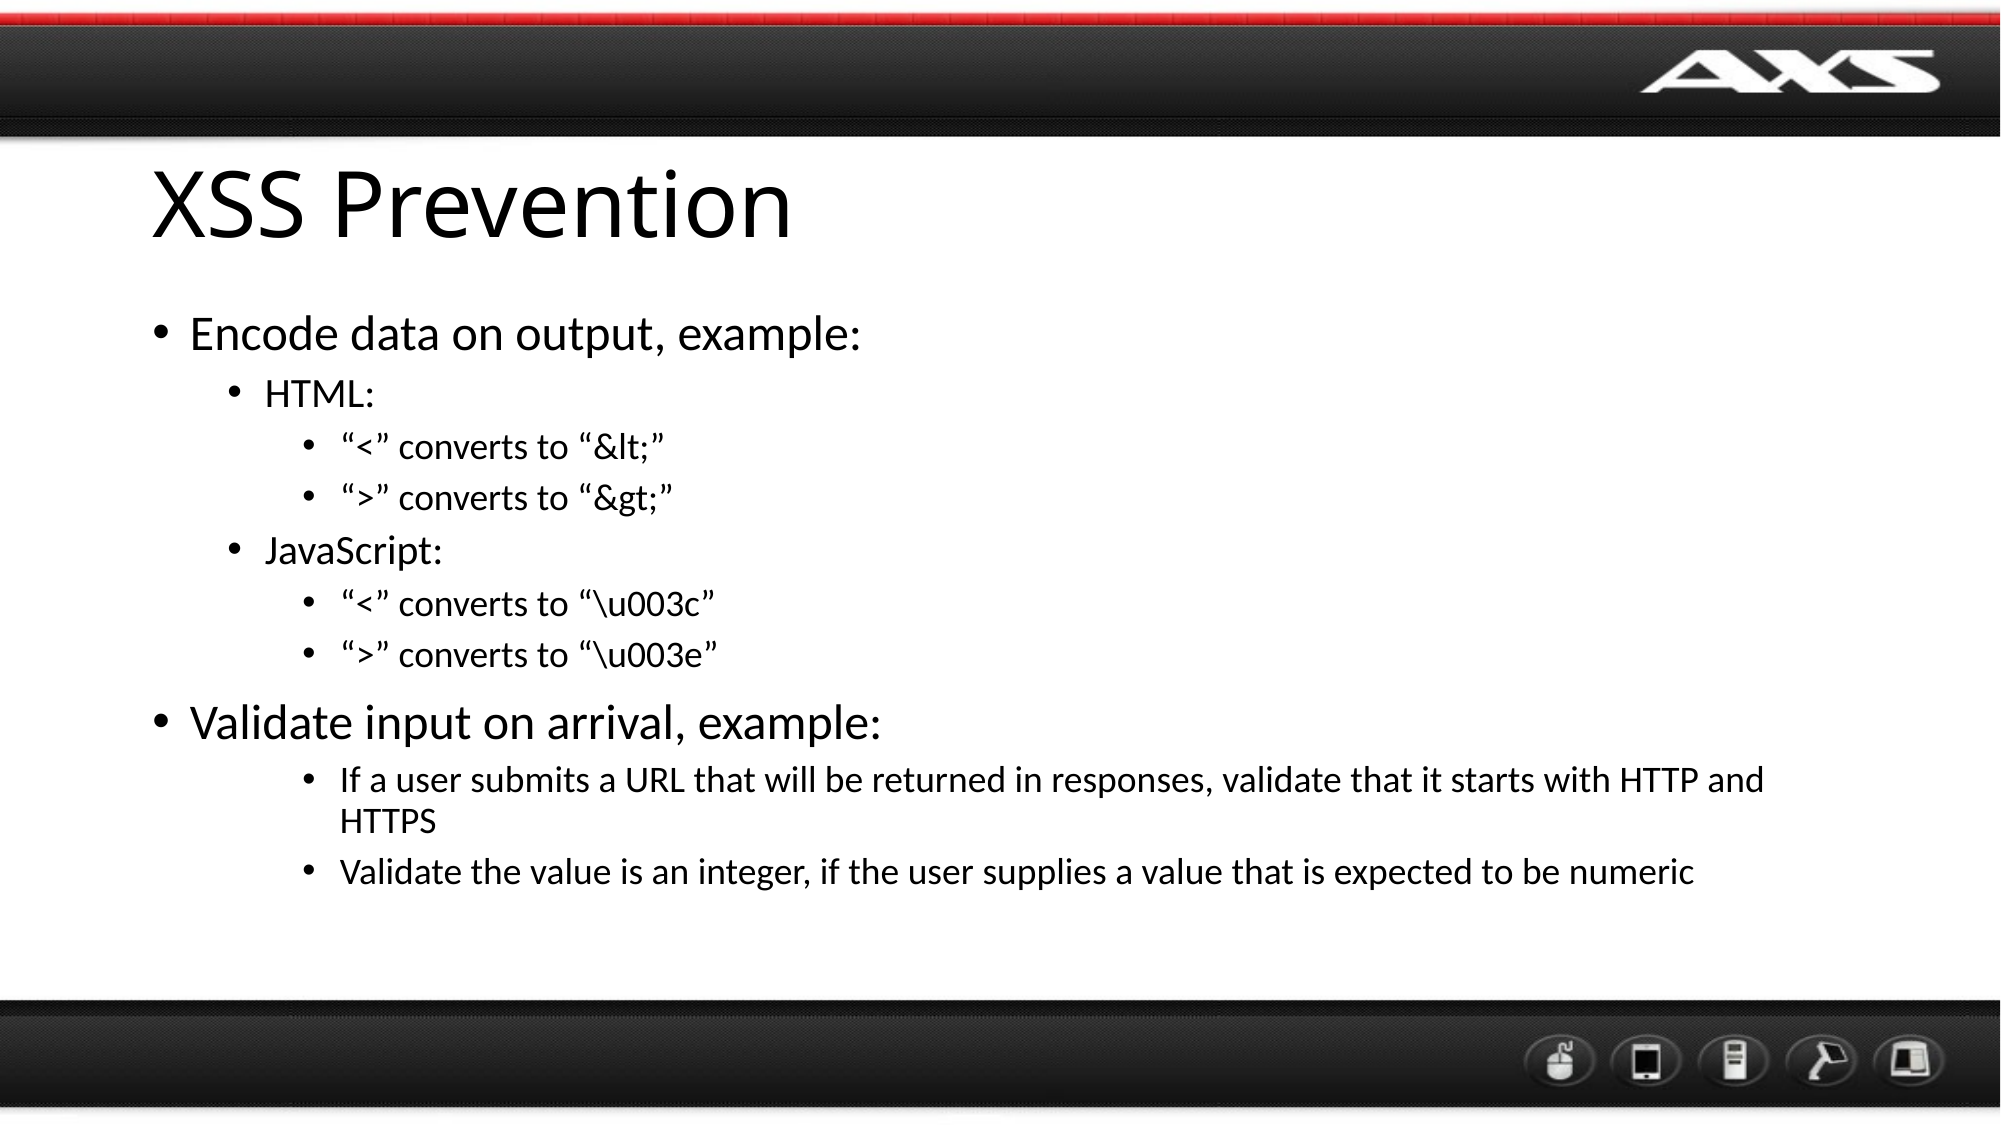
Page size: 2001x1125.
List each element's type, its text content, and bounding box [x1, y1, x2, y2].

title XSS Prevention [137, 139, 1863, 278]
list Encode data on output, example: HTML: “<” converts to “&lt;” “>” converts to “&gt;” JavaScript: “<” converts to “\u003c” “>” converts to “\u003e” Validate input on arrival, example: If a user submits a URL that will be returned in responses, validate that it starts with HTTP and HTTPS Validate the value is an integer, if the user supplies a value that is expected to be numeric [137, 299, 1863, 1014]
picture [0, 0, 2001, 1125]
